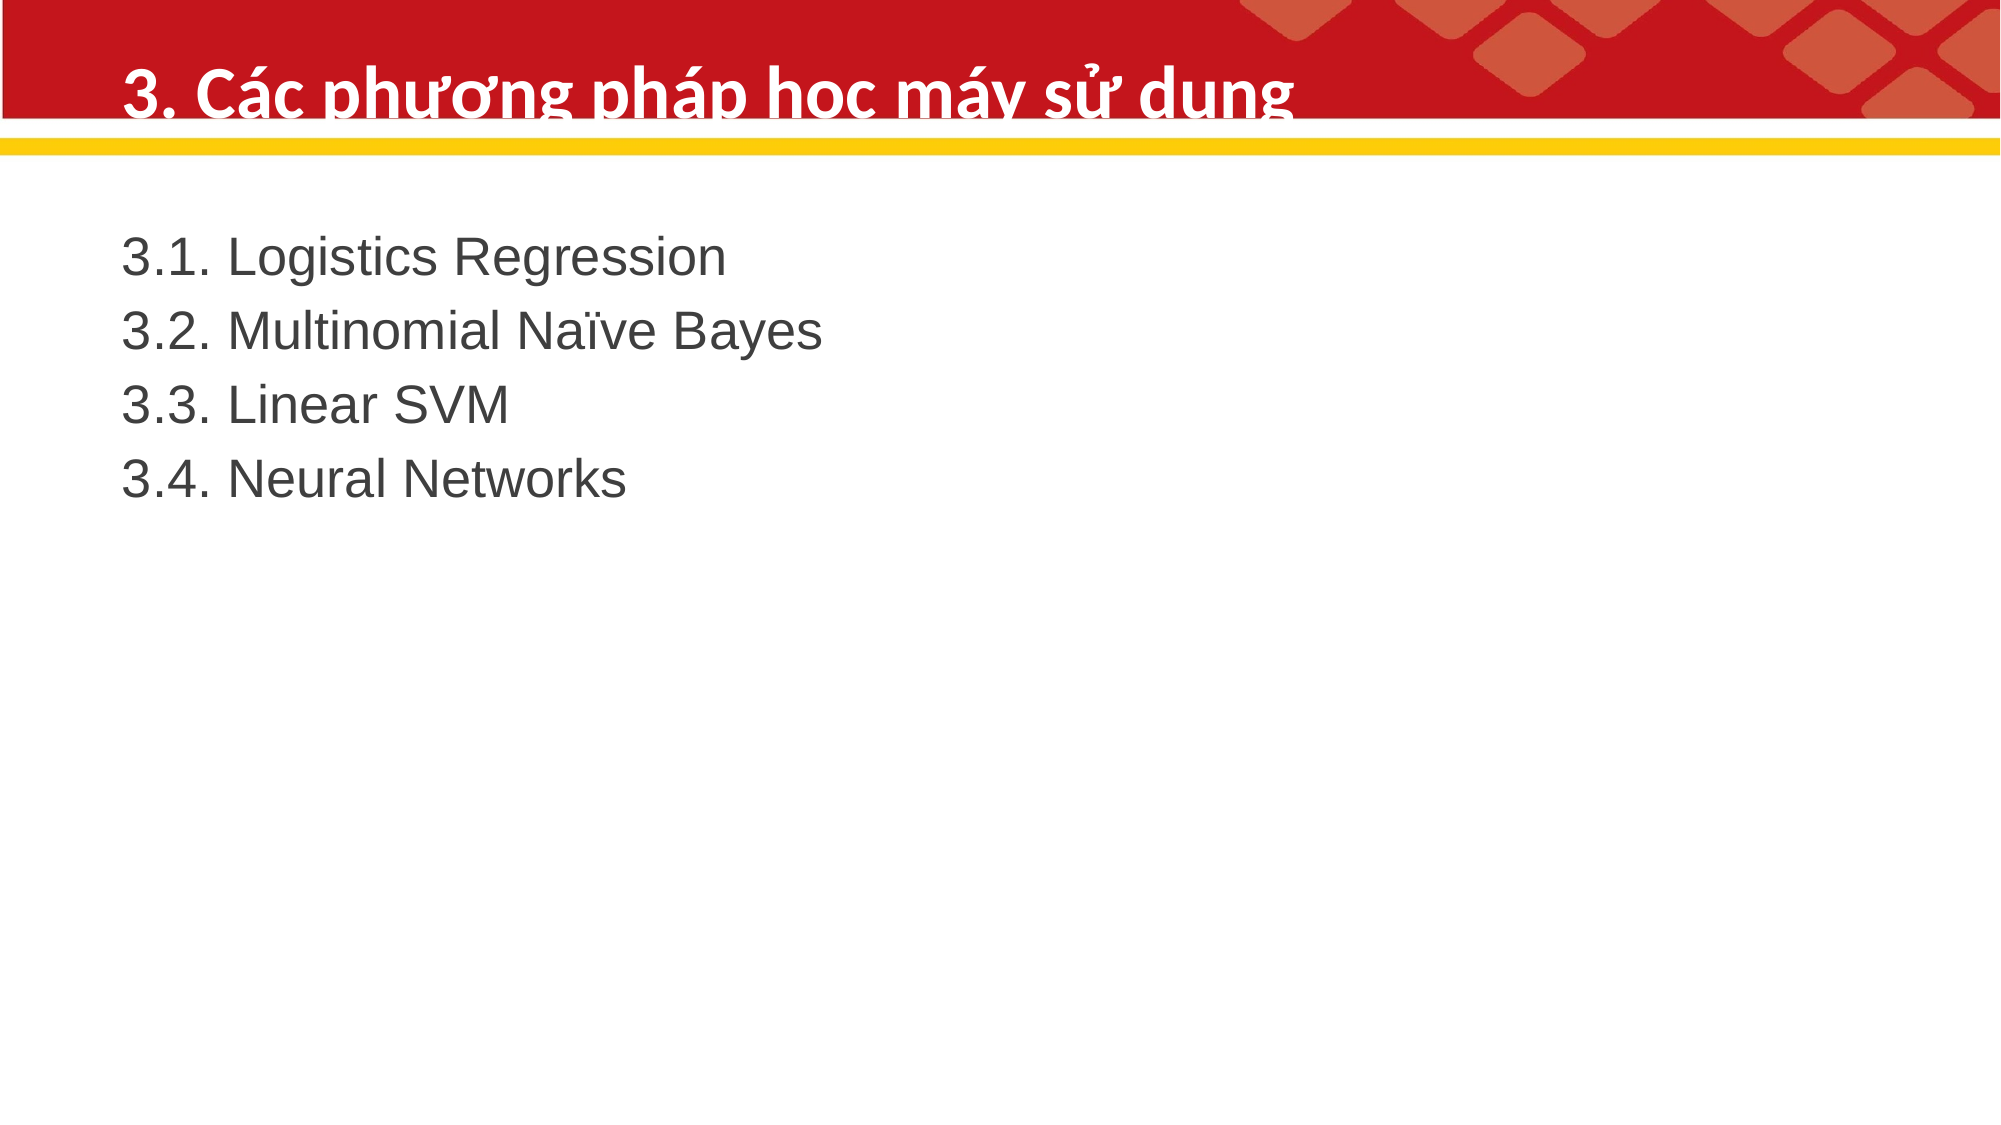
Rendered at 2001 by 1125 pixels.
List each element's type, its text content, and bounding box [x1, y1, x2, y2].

picture [0, 0, 2001, 1125]
list 3.1. Logistics Regression 3.2. Multinomial Naïve Bayes 3.3. Linear SVM 3.4. Neural Networks [106, 220, 1863, 1025]
title 3. Các phương pháp học máy sử dụng [106, 0, 1863, 204]
